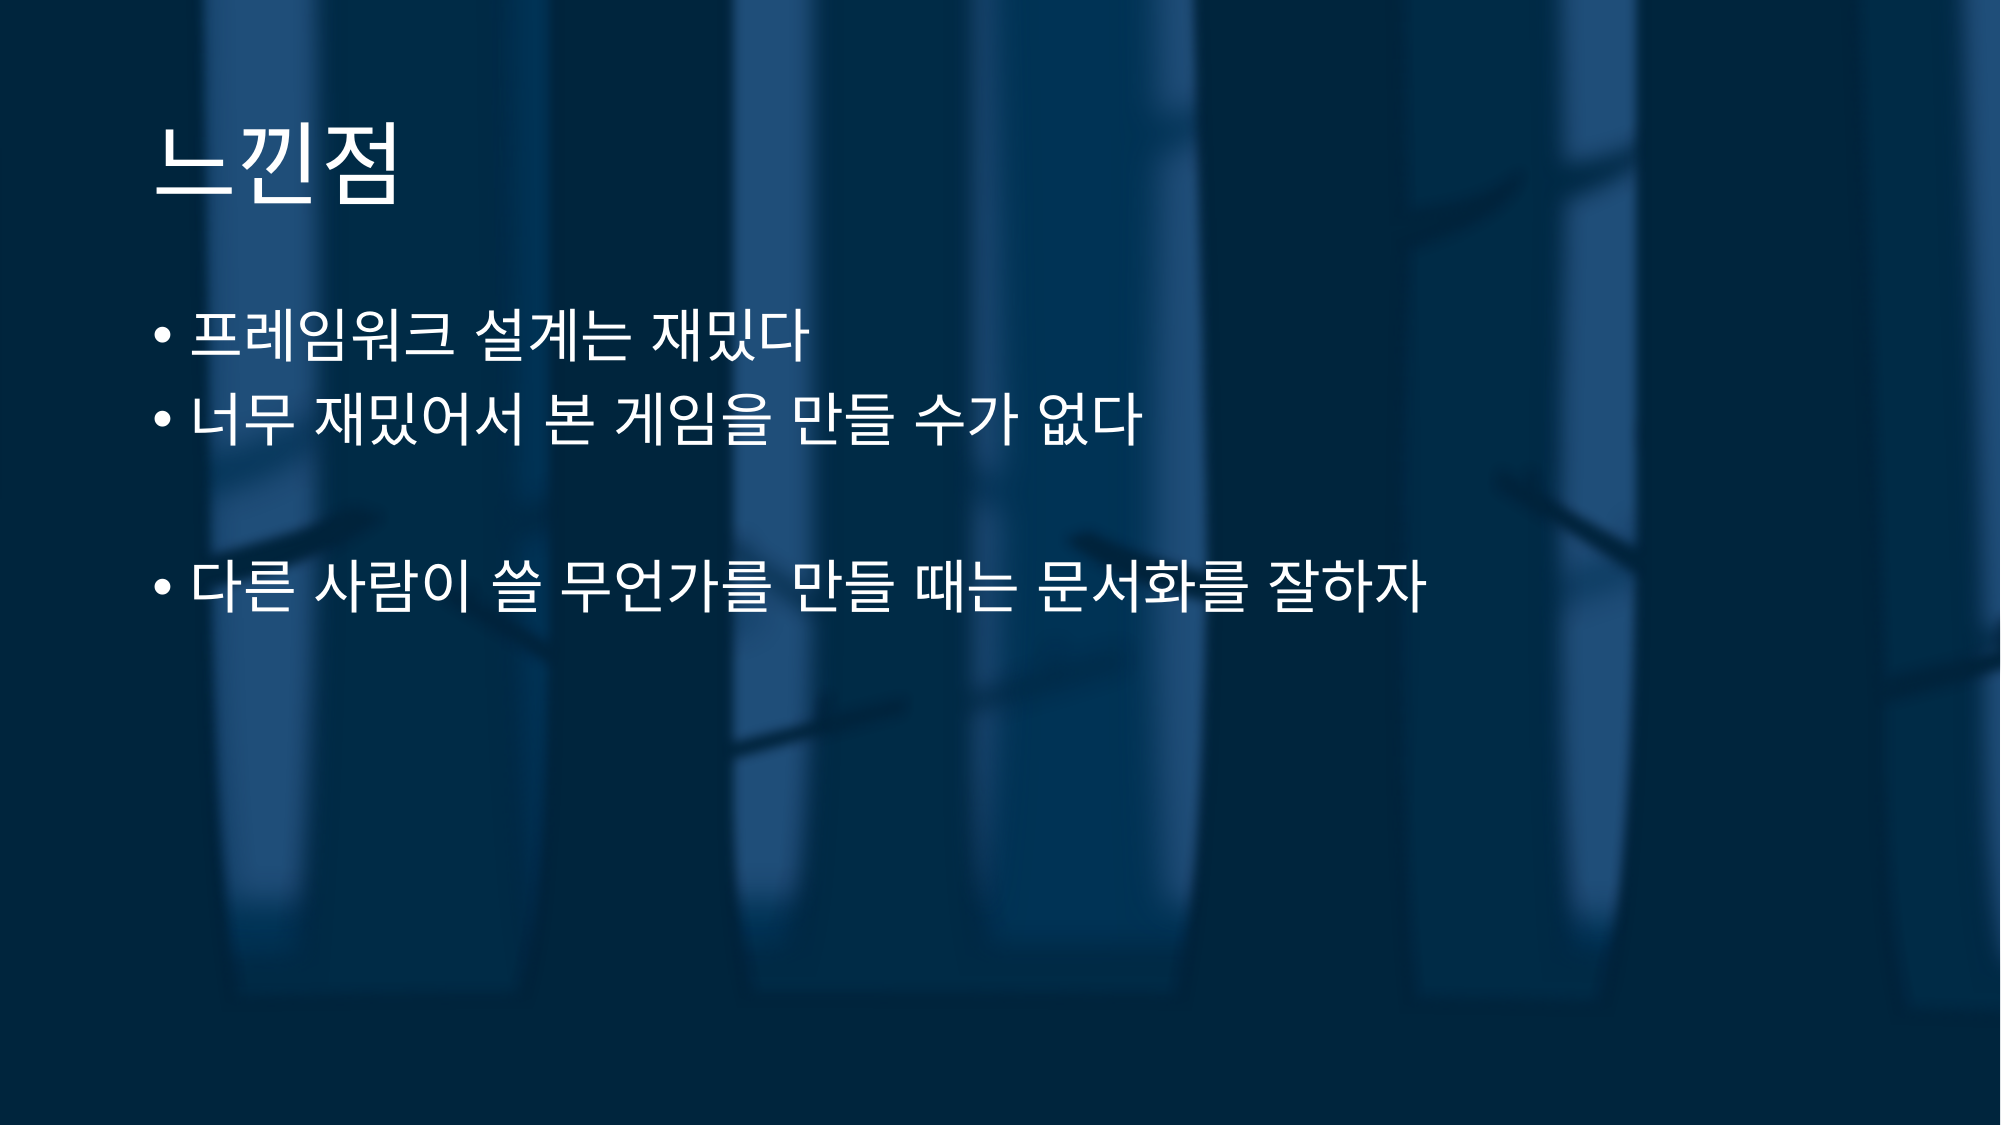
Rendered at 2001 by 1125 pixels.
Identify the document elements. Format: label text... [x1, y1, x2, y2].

picture [0, 0, 2001, 1125]
list 프레임워크 설계는 재밌다 너무 재밌어서 본 게임을 만들 수가 없다 다른 사람이 쓸 무언가를 만들 때는 문서화를 잘하자 [137, 299, 1827, 1014]
title 느낀점 [137, 59, 1863, 278]
